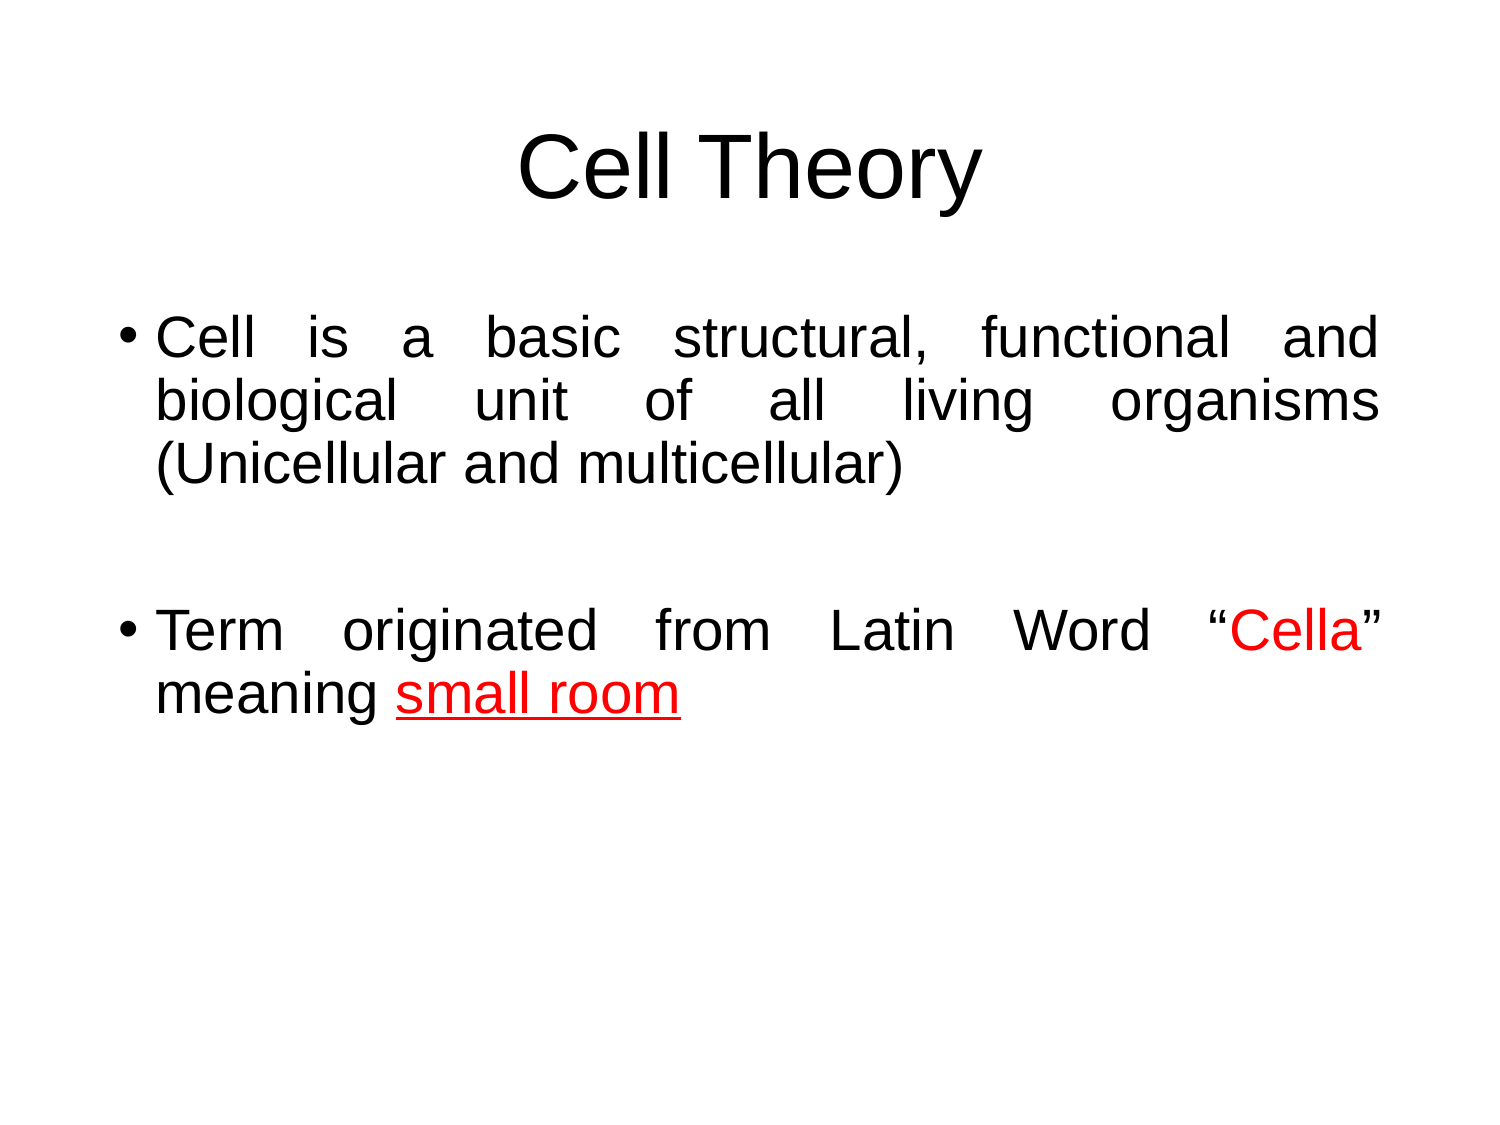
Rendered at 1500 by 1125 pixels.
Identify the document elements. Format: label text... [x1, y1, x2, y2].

list Cell is a basic structural, functional and biological unit of all living organisms (Unicellular and multicellular) Term originated from Latin Word “Cella” meaning small room [103, 299, 1397, 1014]
title Cell Theory [103, 59, 1397, 278]
